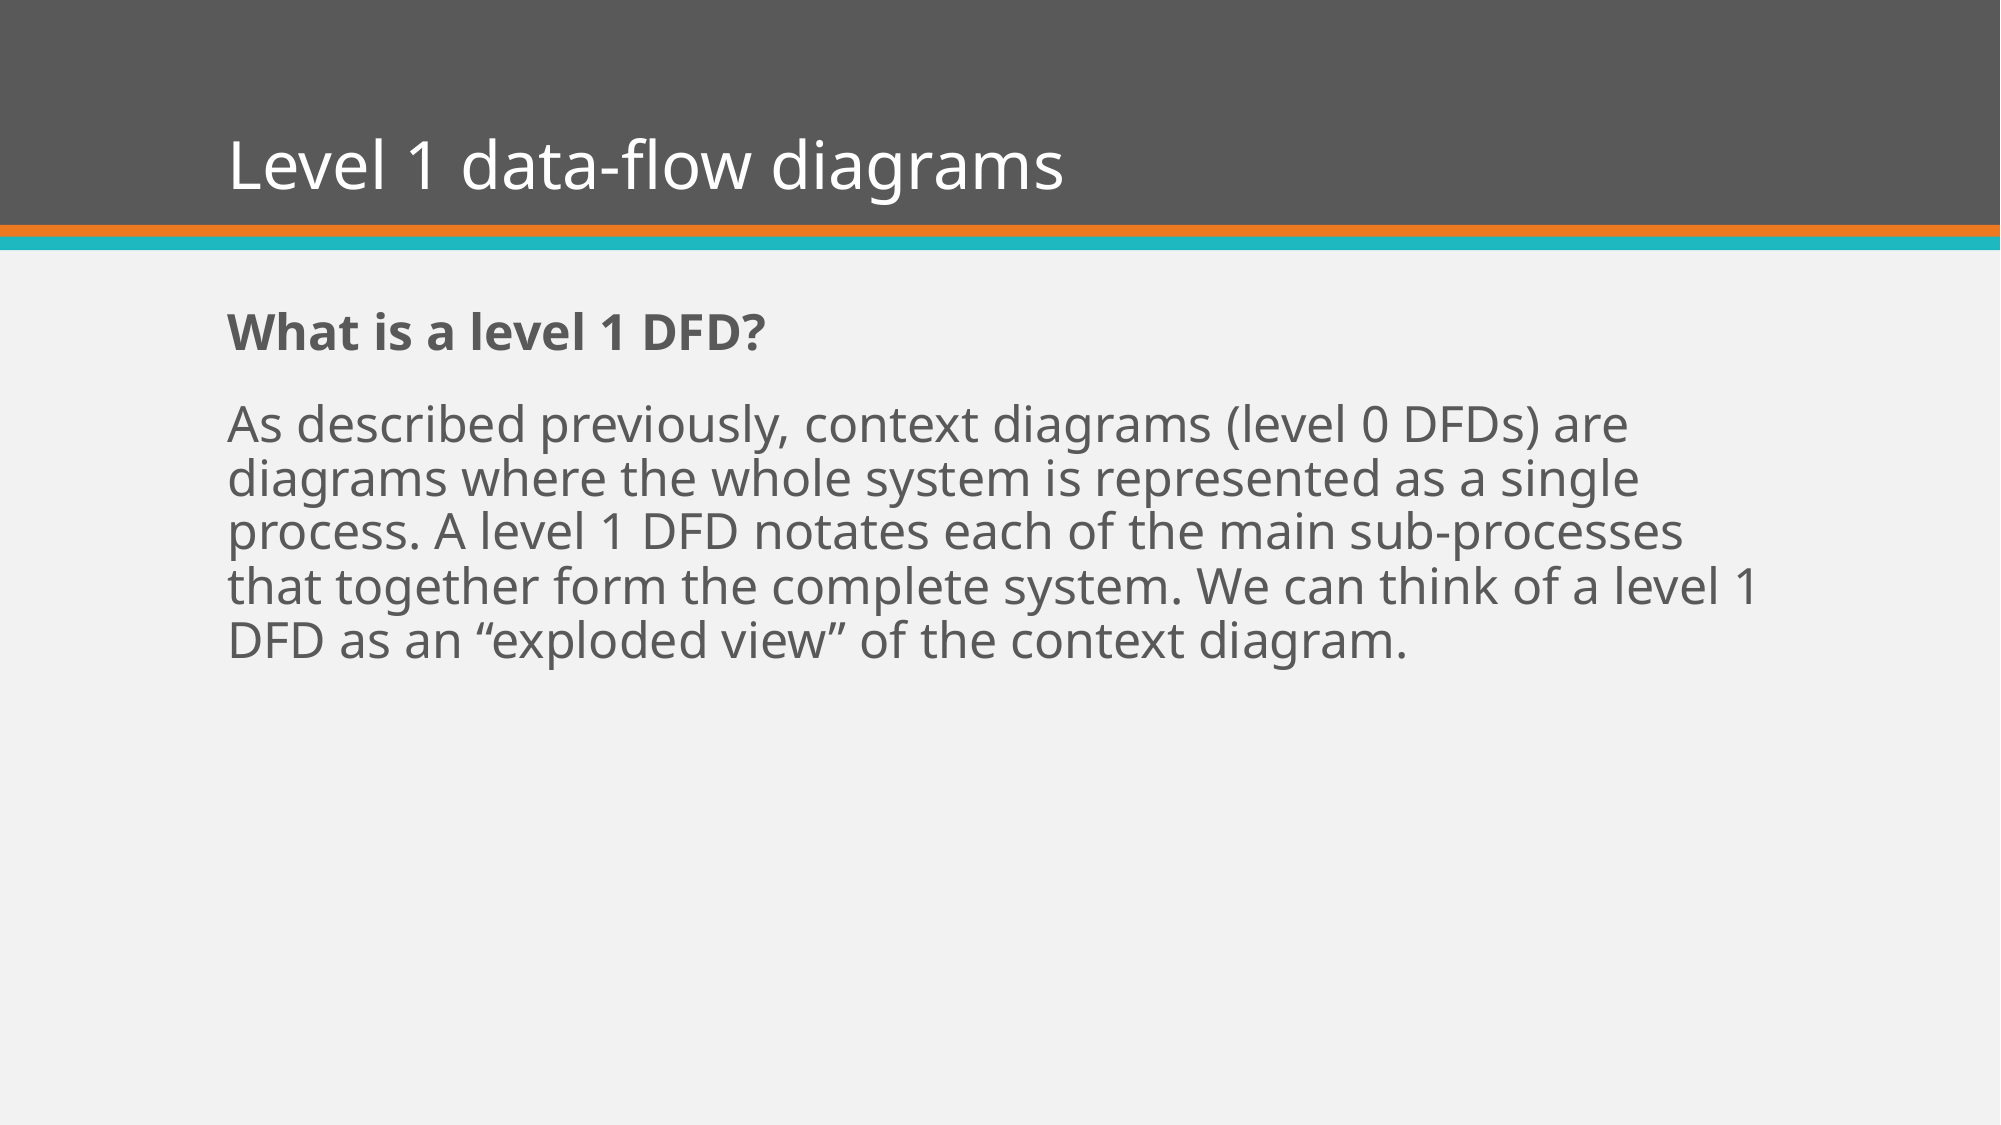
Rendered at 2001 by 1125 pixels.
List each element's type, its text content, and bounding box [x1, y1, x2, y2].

title Level 1 data-flow diagrams [212, 41, 1788, 212]
list What is a level 1 DFD? As described previously, context diagrams (level 0 DFDs) are diagrams where the whole system is represented as a single process. A level 1 DFD notates each of the main sub-processes that together form the complete system. We can think of a level 1 DFD as an “exploded view” of the context diagram. [212, 299, 1788, 1013]
